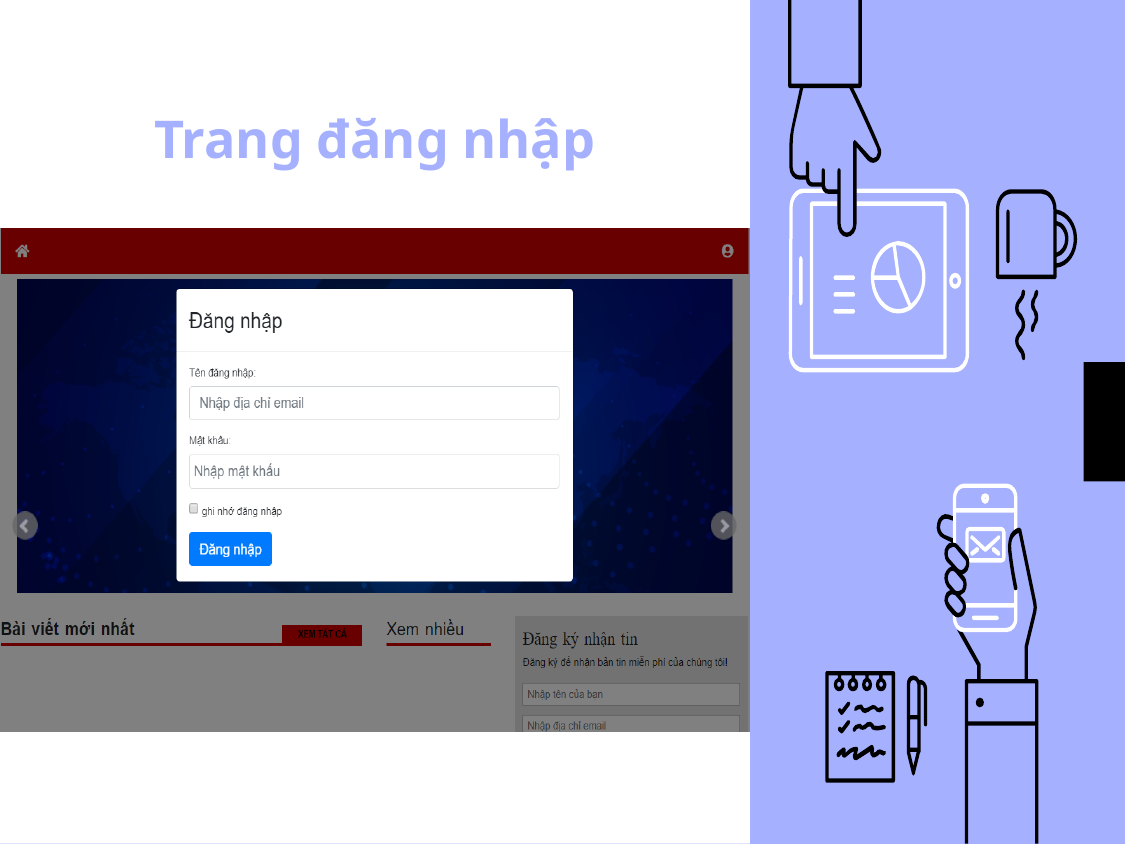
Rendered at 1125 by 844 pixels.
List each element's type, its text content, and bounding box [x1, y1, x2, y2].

picture [0, 228, 750, 732]
text_box Trang đăng nhập [139, 99, 611, 177]
